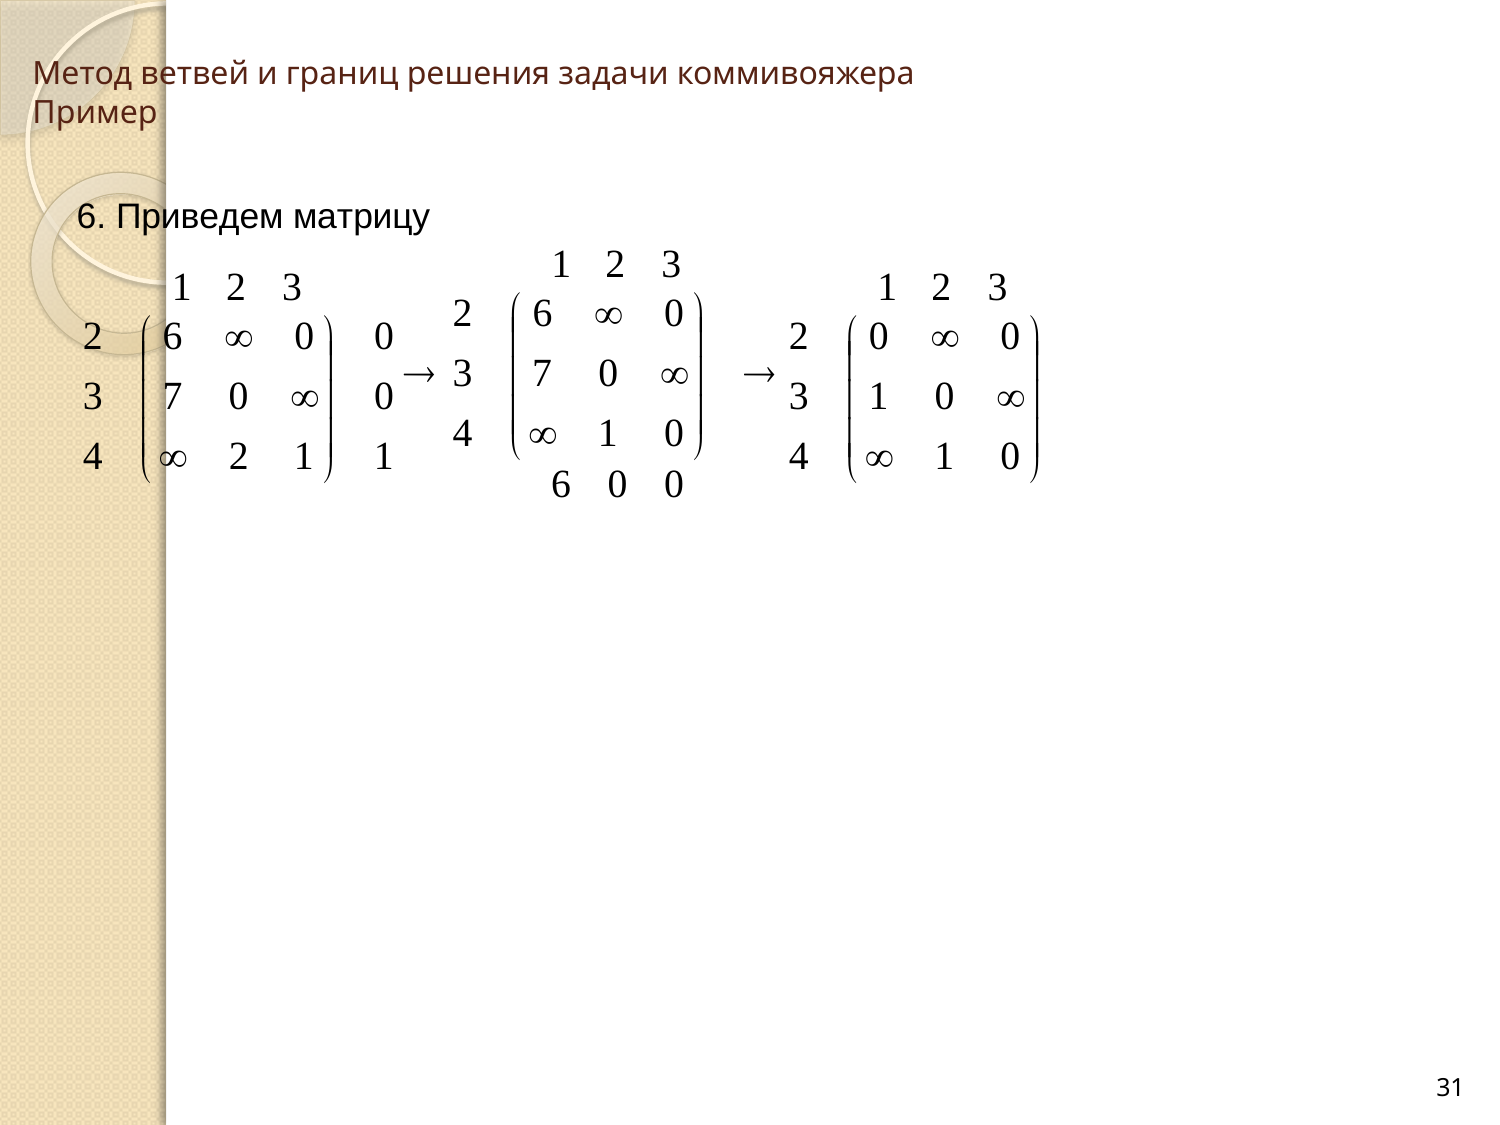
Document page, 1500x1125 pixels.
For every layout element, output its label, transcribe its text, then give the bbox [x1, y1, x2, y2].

title Метод ветвей и границ решения задачи коммивояжера Пример [17, 45, 1500, 138]
slide_number 31 [1413, 1034, 1488, 1113]
picture [76, 196, 1294, 517]
